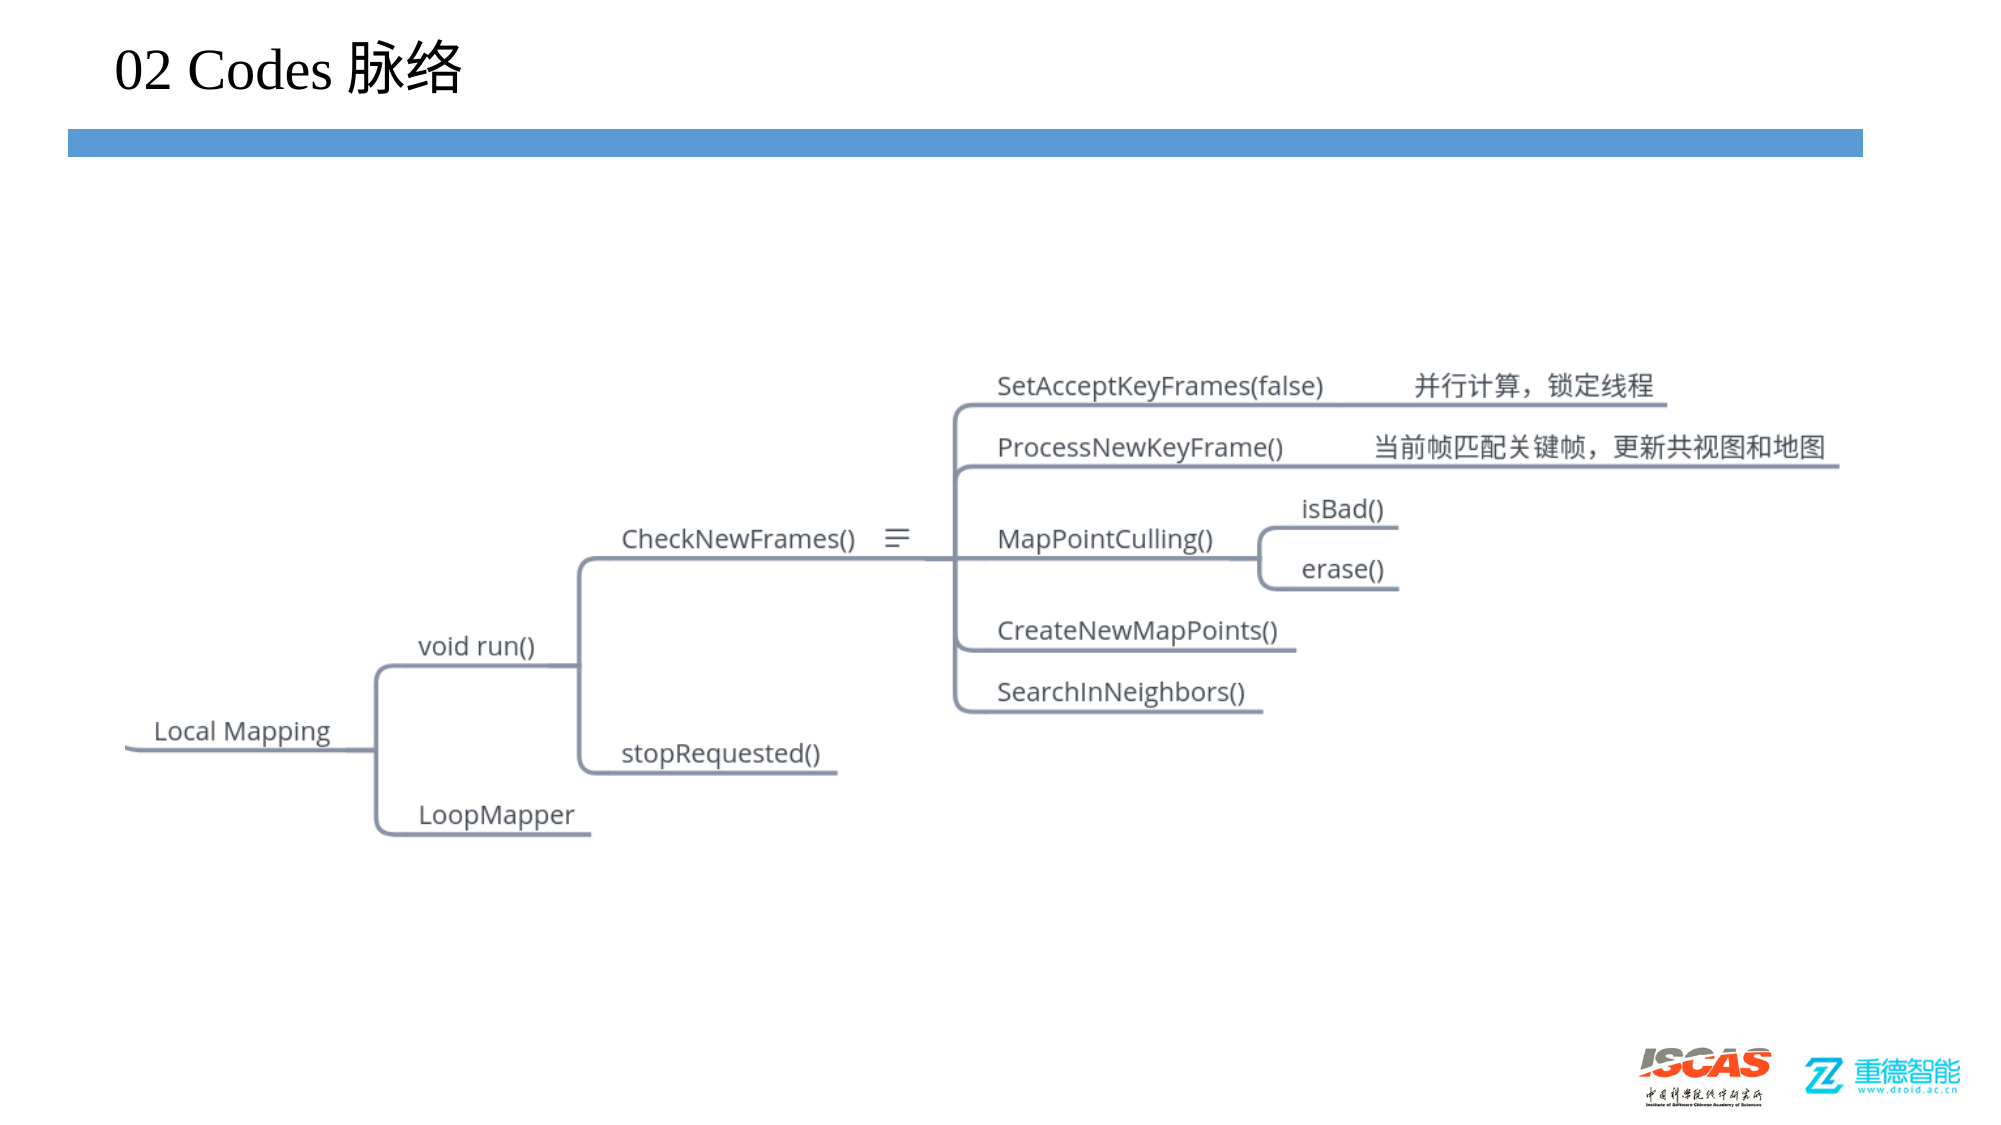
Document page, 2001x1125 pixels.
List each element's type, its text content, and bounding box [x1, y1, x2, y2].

picture [125, 364, 1875, 853]
text_box 02 Codes脉络 [40, 23, 561, 109]
text_box [65, 126, 1866, 160]
picture [1630, 1036, 1973, 1117]
